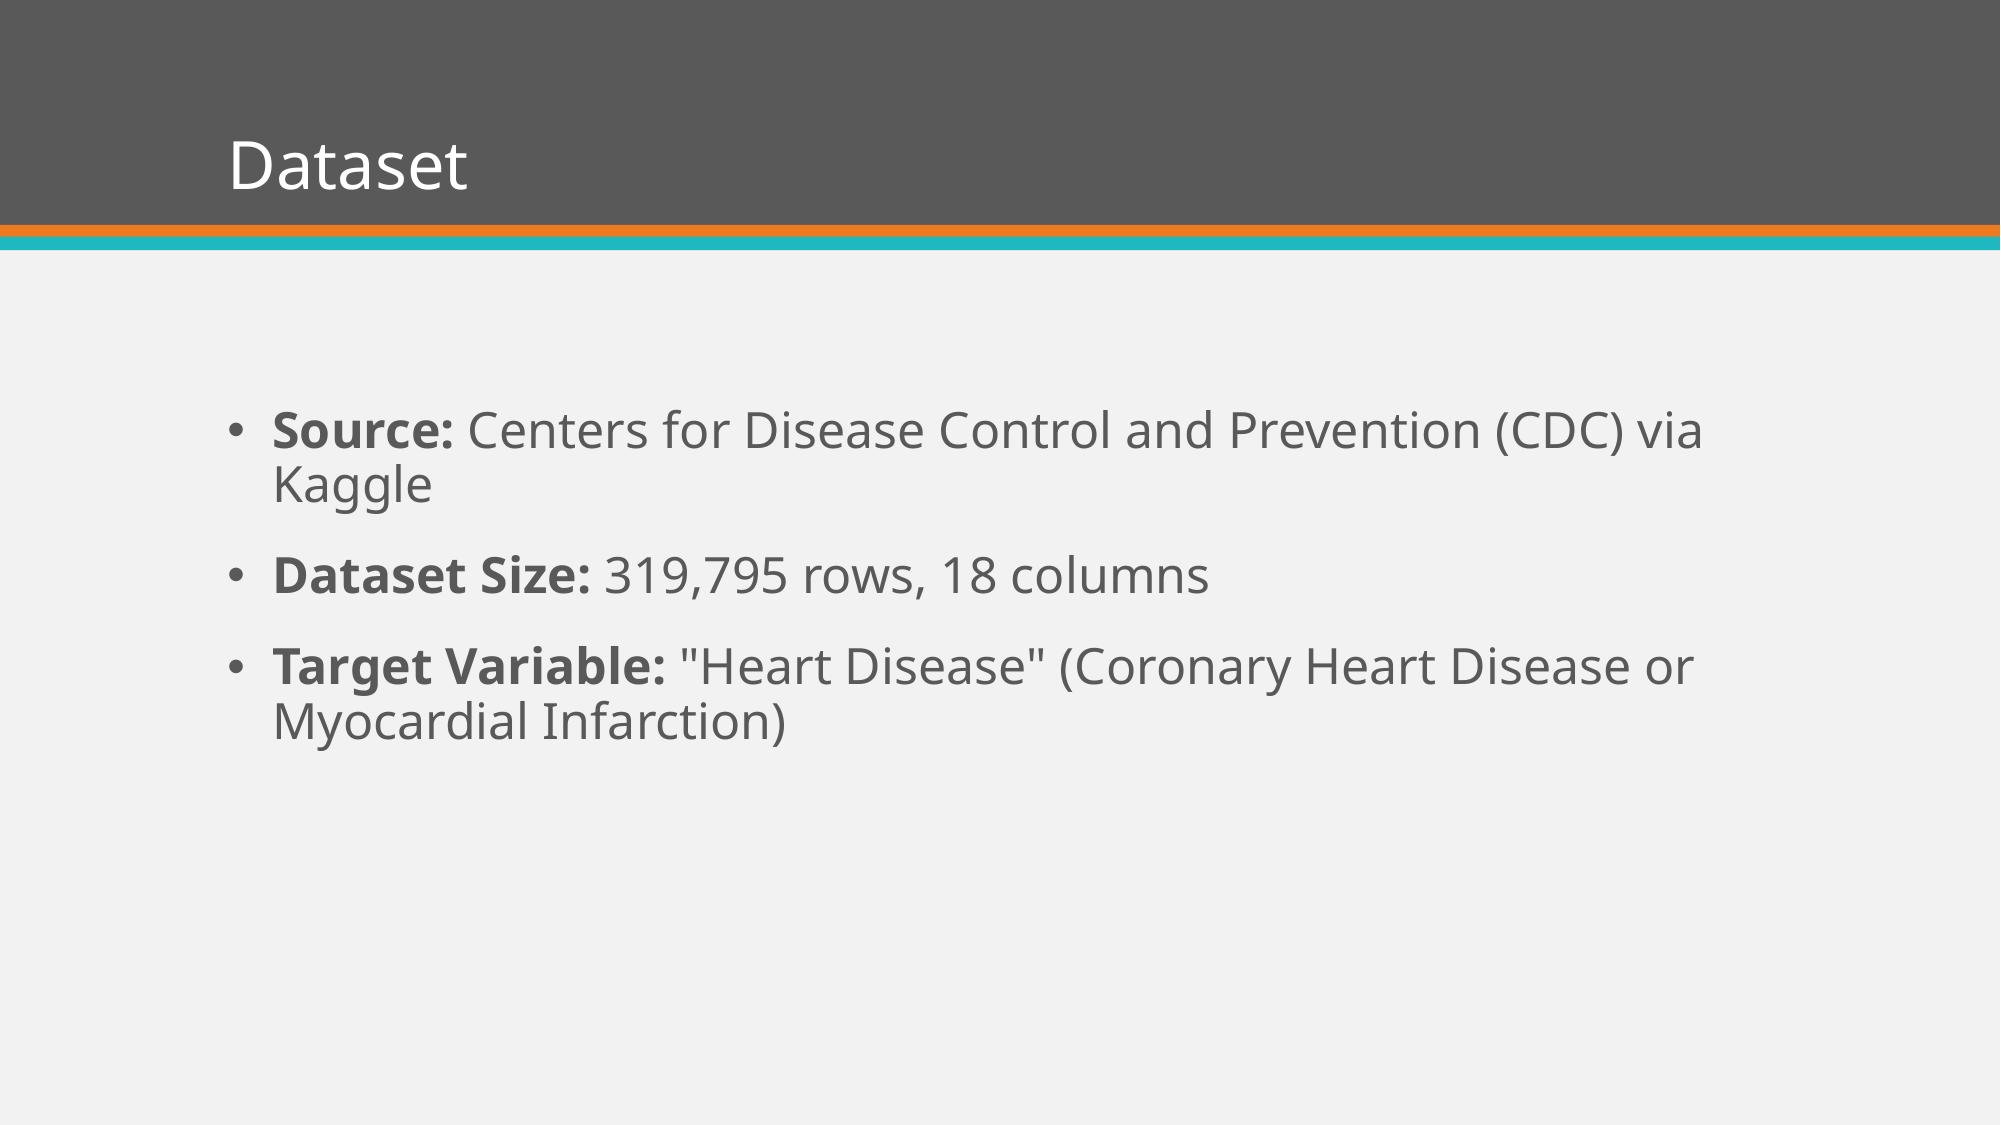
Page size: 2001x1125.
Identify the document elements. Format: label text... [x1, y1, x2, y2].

title Dataset [212, 41, 1788, 212]
list Source: Centers for Disease Control and Prevention (CDC) via Kaggle Dataset Size: 319,795 rows, 18 columns Target Variable: "Heart Disease" (Coronary Heart Disease or Myocardial Infarction) [212, 299, 1788, 1013]
